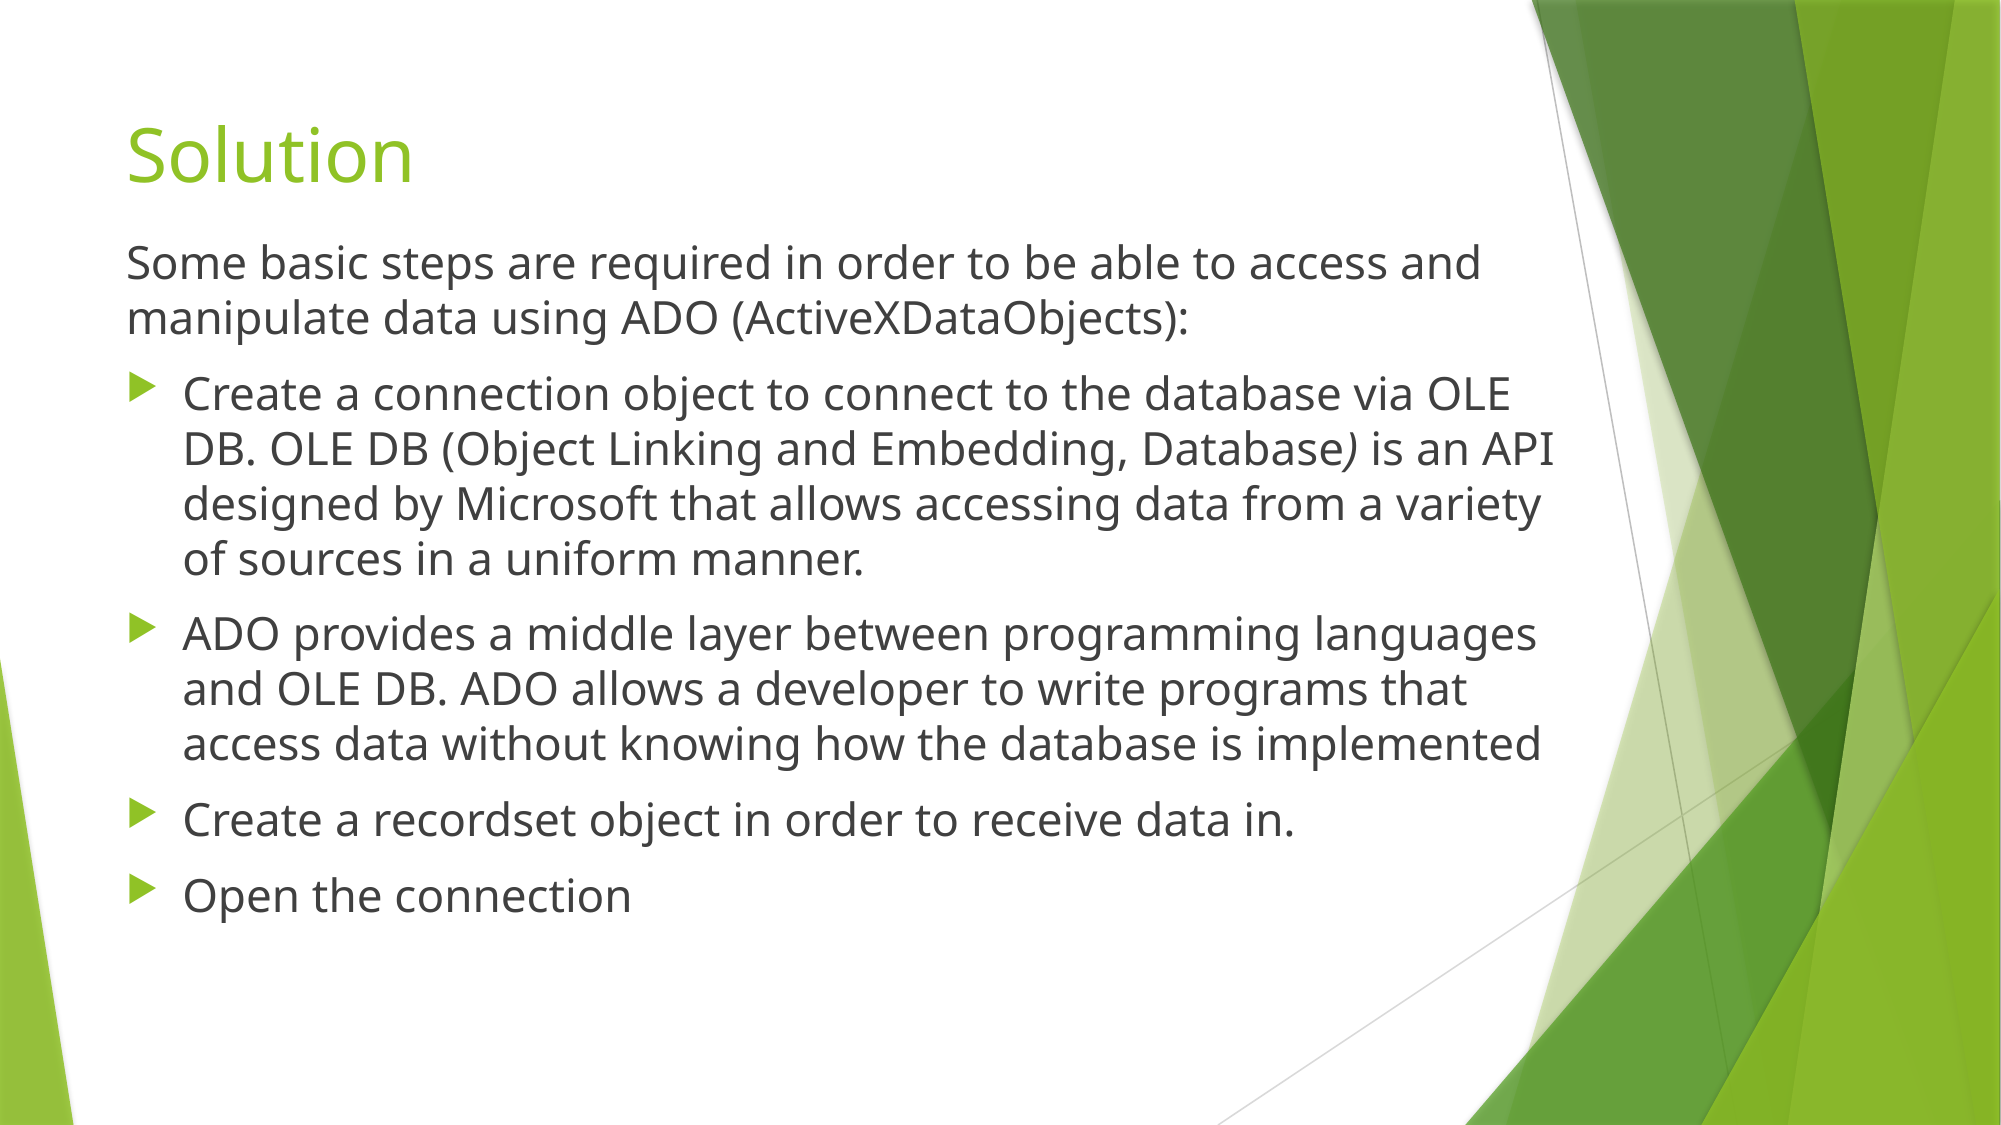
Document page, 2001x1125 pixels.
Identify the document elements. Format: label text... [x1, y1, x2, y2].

list Some basic steps are required in order to be able to access and manipulate data using ADO (ActiveXDataObjects): Create a connection object to connect to the database via OLE DB. OLE DB (Object Linking and Embedding, Database) is an API designed by Microsoft that allows accessing data from a variety of sources in a uniform manner. ADO provides a middle layer between programming languages and OLE DB. ADO allows a developer to write programs that access data without knowing how the database is implemented Create a recordset object in order to receive data in. Open the connection [111, 226, 1598, 1070]
title Solution [111, 99, 1522, 226]
